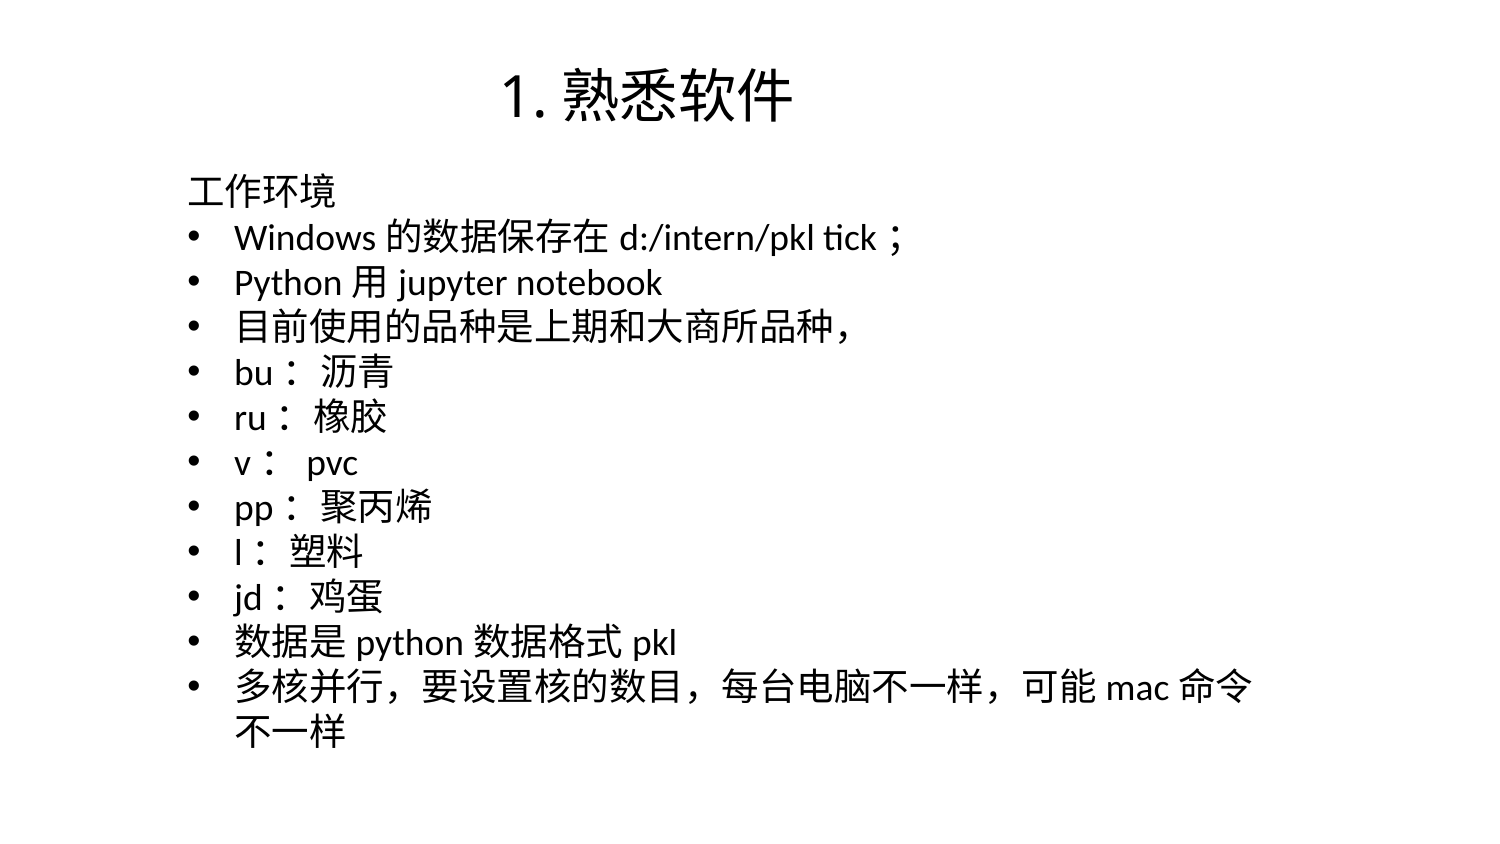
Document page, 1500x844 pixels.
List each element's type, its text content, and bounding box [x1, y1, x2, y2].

title 1.熟悉软件 [0, 12, 1294, 176]
text_box 工作环境 Windows的数据保存在d:/intern/pkl tick； Python用jupyter notebook 目前使用的品种是上期和大商所品种， bu：沥青 ru：橡胶 v：pvc pp：聚丙烯 l：塑料 jd：鸡蛋 数据是python数据格式pkl 多核并行，要设置核的数目，每台电脑不一样，可能mac命令不一样 [172, 160, 1269, 806]
